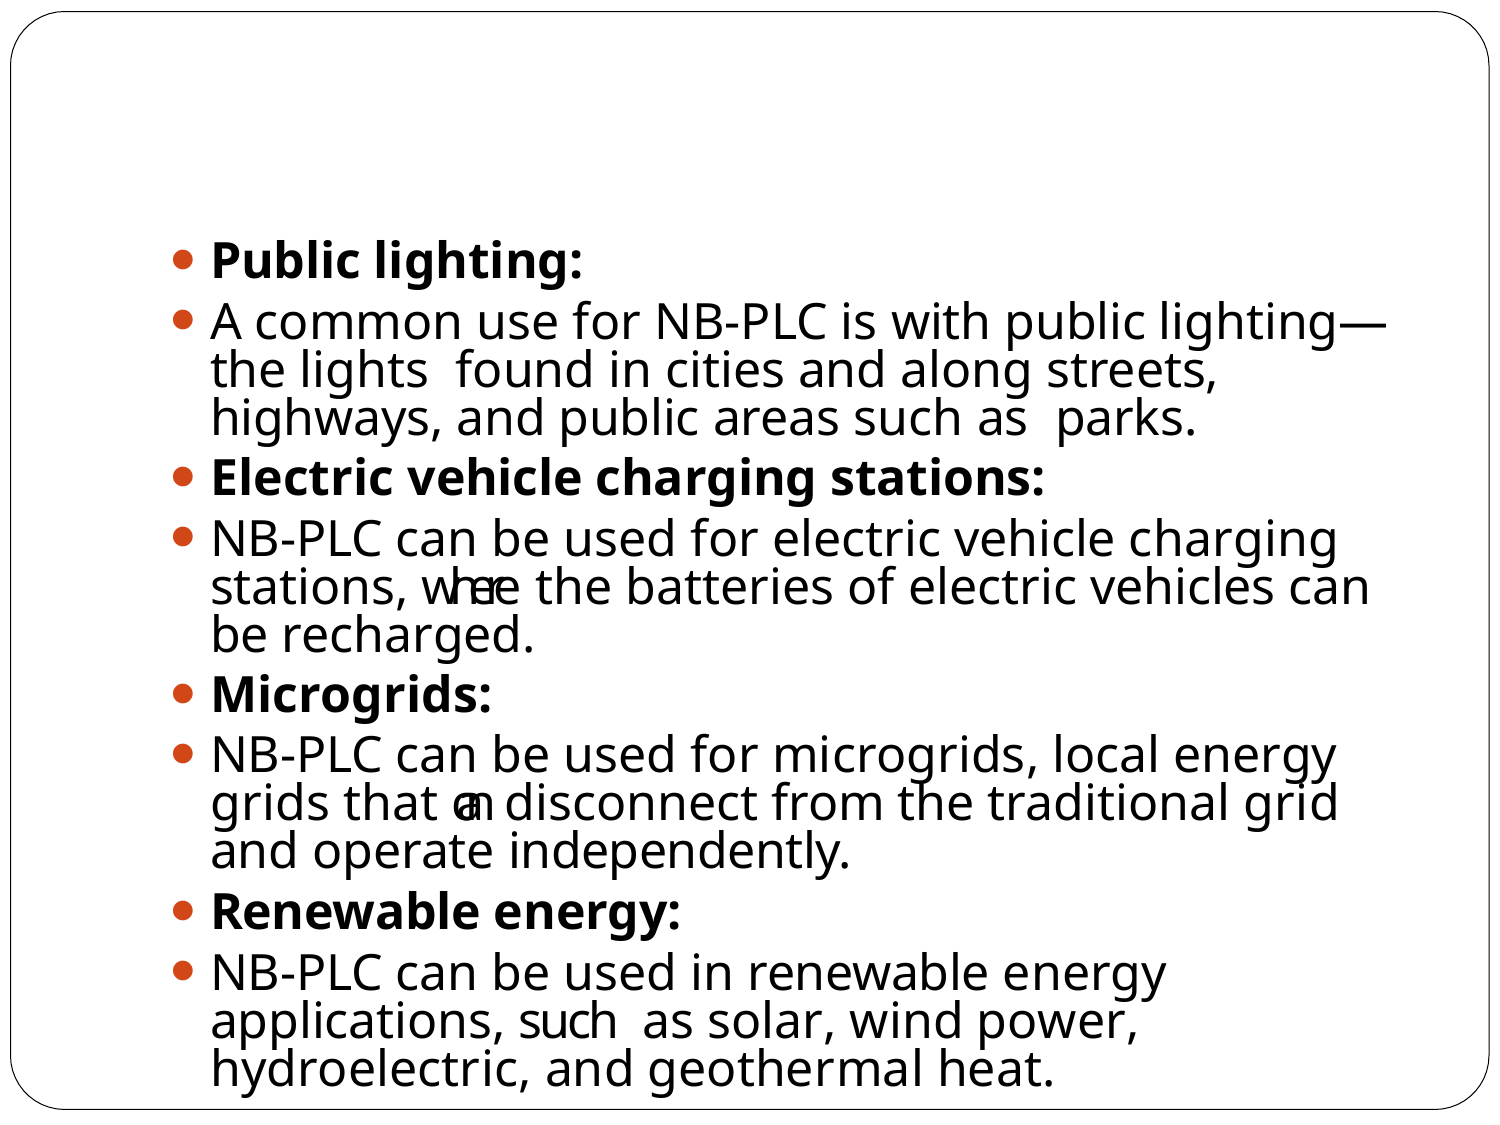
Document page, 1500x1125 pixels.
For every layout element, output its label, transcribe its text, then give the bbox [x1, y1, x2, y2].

text_box Public lighting: A common use for NB-PLC is with public lighting—the lights found in cities and along streets, highways, and public areas such as parks. Electric vehicle charging stations: NB-PLC can be used for electric vehicle charging stations, where the batteries of electric vehicles can be recharged. Microgrids: NB-PLC can be used for microgrids, local energy grids that can disconnect from the traditional grid and operate independently. Renewable energy: NB-PLC can be used in renewable energy applications, such as solar, wind power, hydroelectric, and geothermal heat. [162, 226, 1411, 1096]
